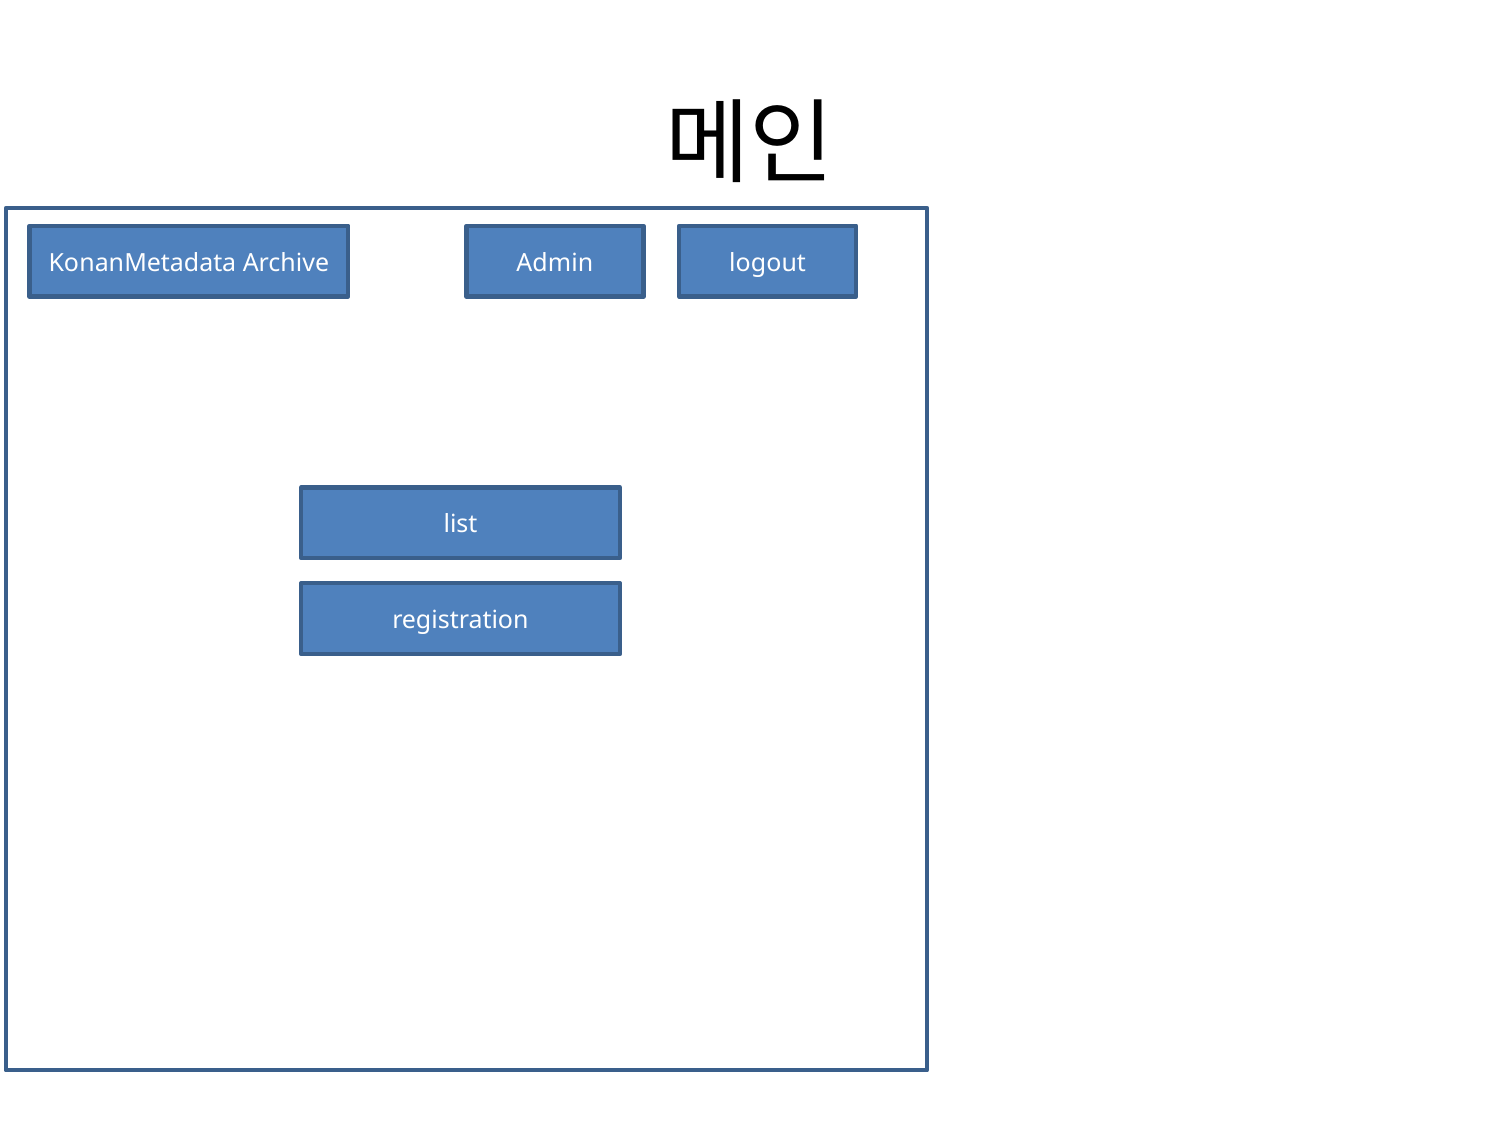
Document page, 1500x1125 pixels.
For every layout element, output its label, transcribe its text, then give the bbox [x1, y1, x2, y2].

text_box KonanMetadata Archive [27, 224, 350, 299]
title 메인 [75, 45, 1425, 233]
text_box Admin [464, 224, 646, 299]
text_box logout [677, 224, 858, 299]
text_box registration [299, 581, 622, 656]
text_box [4, 206, 929, 1072]
text_box list [299, 485, 622, 560]
